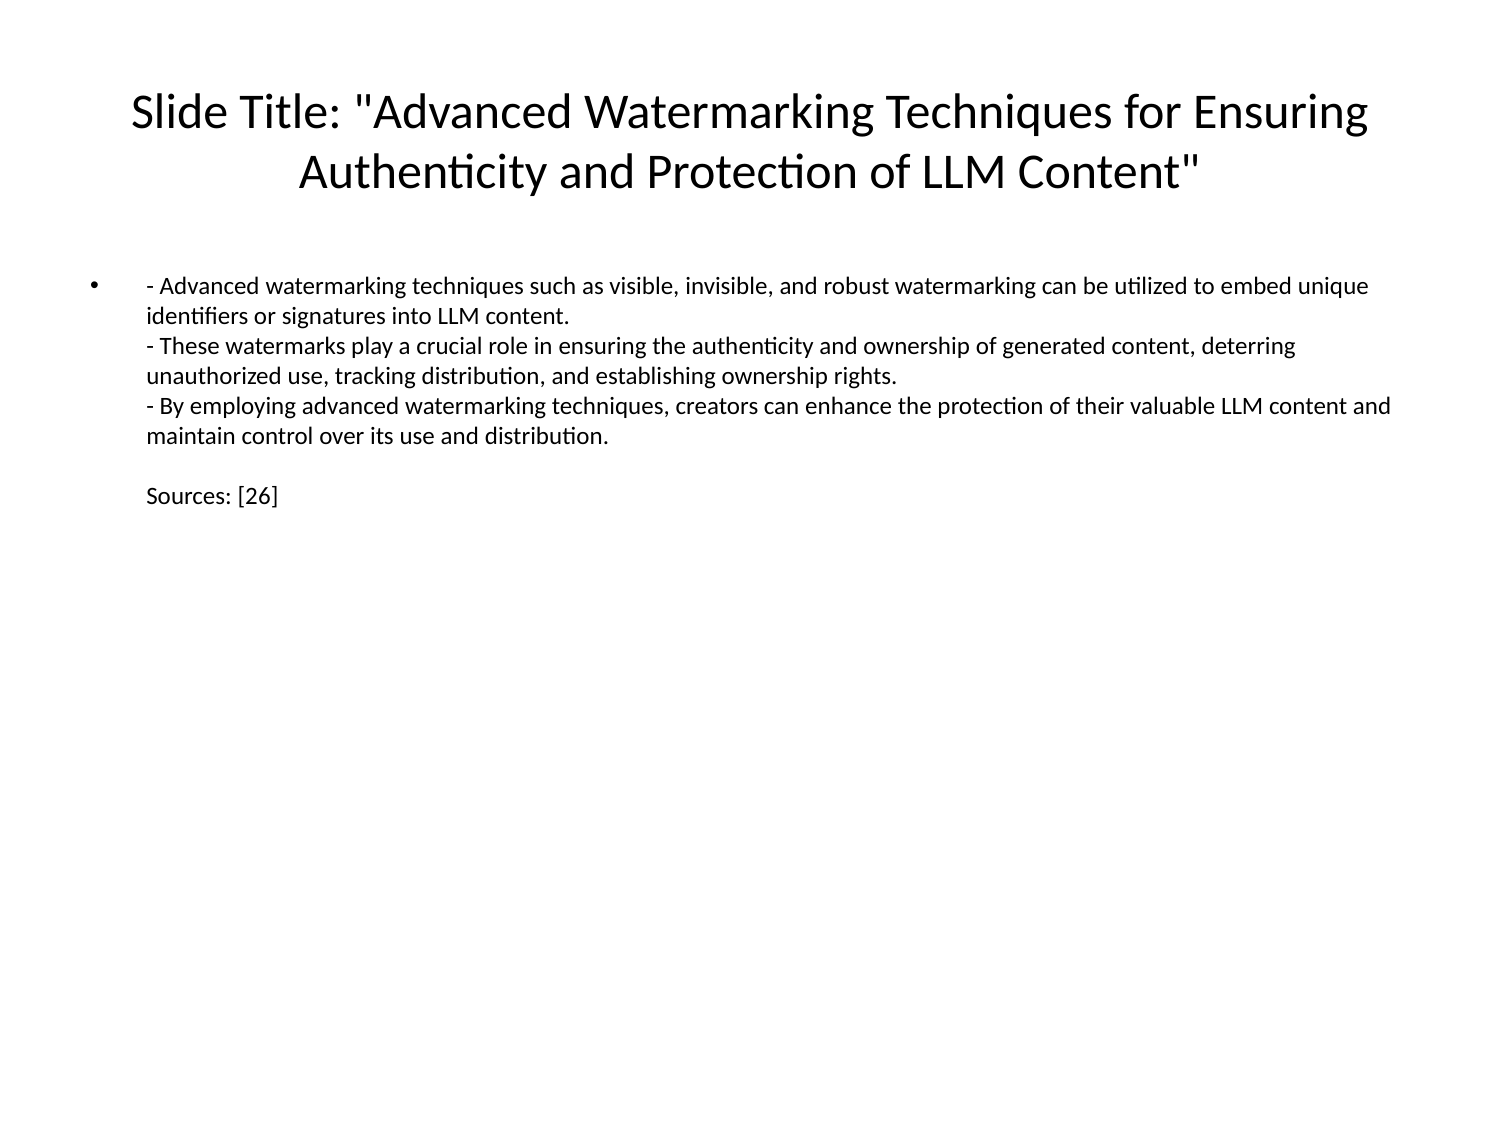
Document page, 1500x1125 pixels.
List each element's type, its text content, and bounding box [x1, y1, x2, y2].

list - Advanced watermarking techniques such as visible, invisible, and robust watermarking can be utilized to embed unique identifiers or signatures into LLM content. - These watermarks play a crucial role in ensuring the authenticity and ownership of generated content, deterring unauthorized use, tracking distribution, and establishing ownership rights. - By employing advanced watermarking techniques, creators can enhance the protection of their valuable LLM content and maintain control over its use and distribution. Sources: [26] [75, 262, 1425, 1005]
title Slide Title: "Advanced Watermarking Techniques for Ensuring Authenticity and Protection of LLM Content" [75, 45, 1425, 233]
